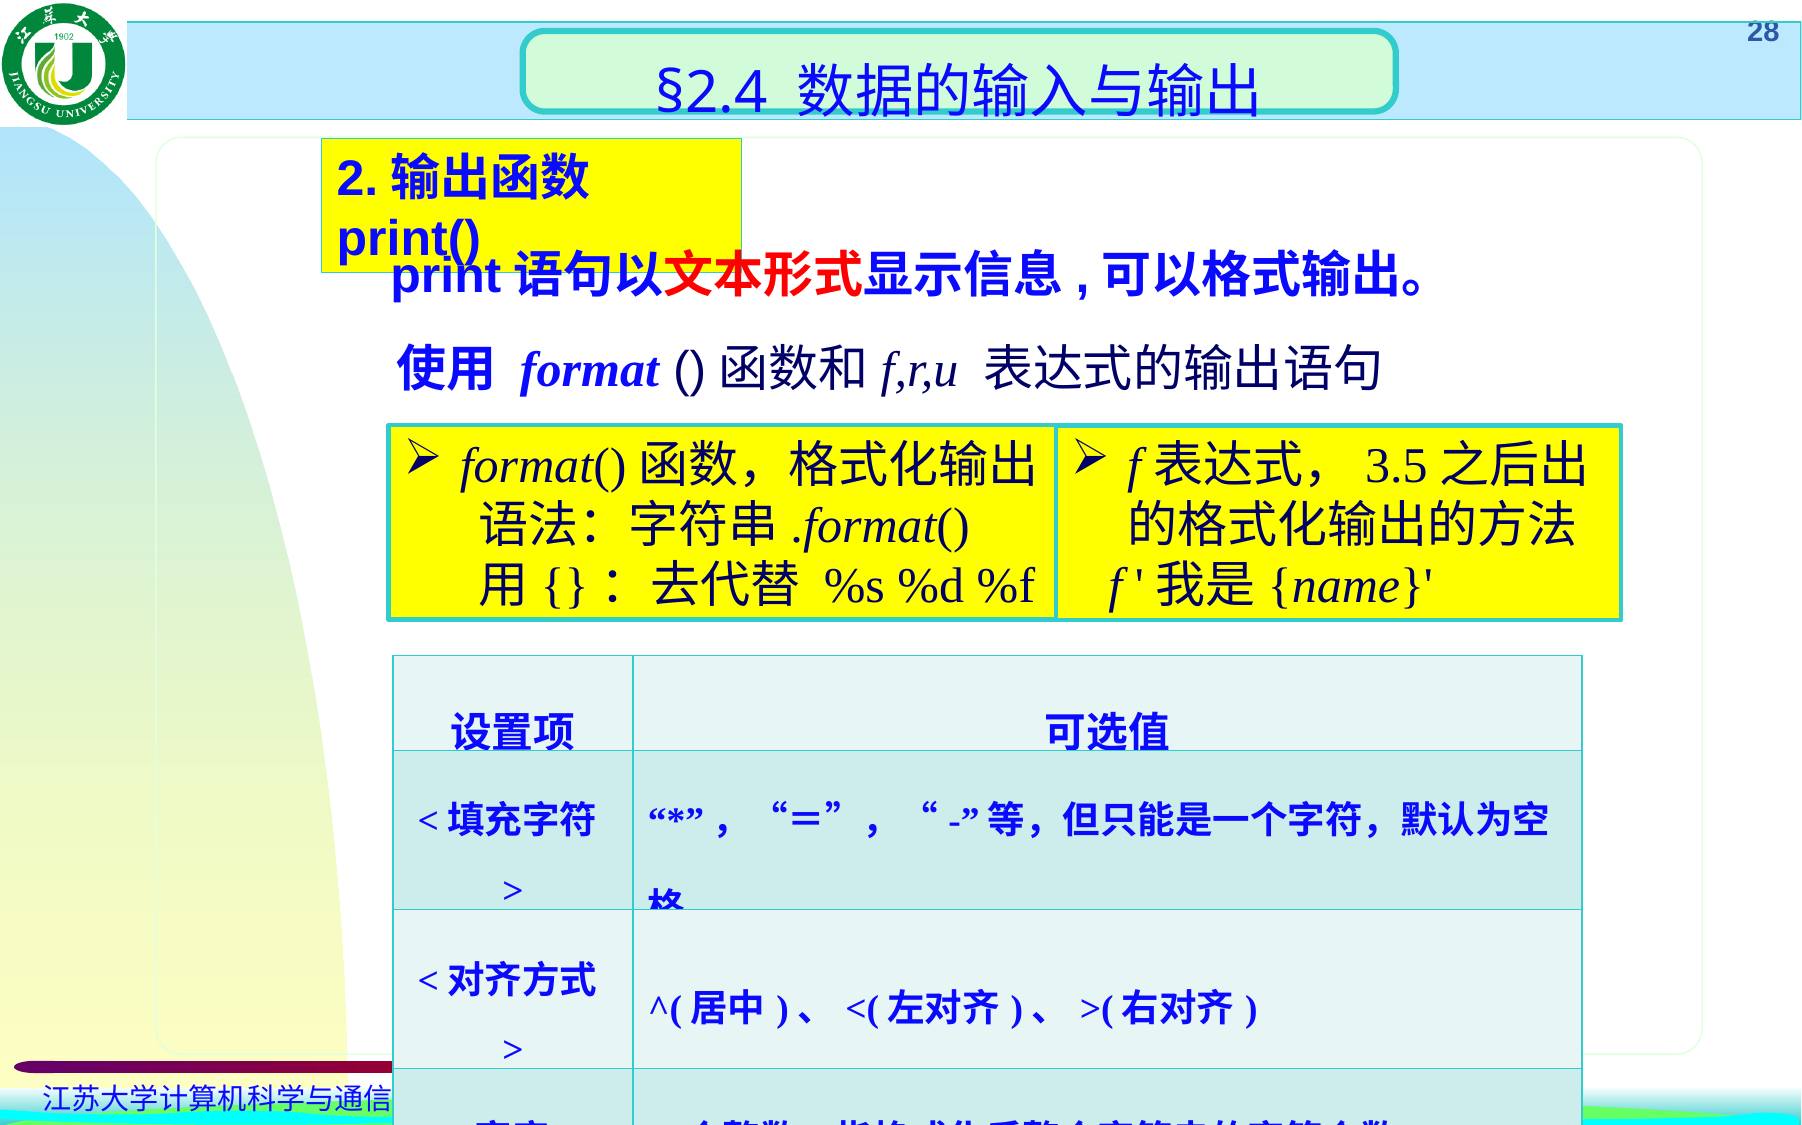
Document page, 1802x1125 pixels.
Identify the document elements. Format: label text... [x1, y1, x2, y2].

text_box 使用 format ()函数和f,r,u 表达式的输出语句 [347, 314, 1427, 405]
table_header 设置项 [394, 656, 632, 750]
text_box format()函数，格式化输出 语法：字符串.format() 用{}：去代替 %s %d %f [388, 425, 1056, 620]
table_cell <对齐方式> [394, 910, 632, 1068]
table_cell 一个整数，指格式化后整个字符串的字符个数 [634, 1069, 1581, 1125]
text_box f表达式，3.5之后出的格式化输出的方法 f '我是{name}' [1056, 425, 1621, 621]
table_cell <填充字符> [394, 751, 632, 909]
table_cell ^(居中)、<(左对齐)、>(右对齐) [634, 910, 1581, 1068]
text_box 2.输出函数print() [321, 138, 742, 273]
picture [0, 1, 127, 127]
table_header 可选值 [634, 656, 1581, 750]
table_cell “*”，“＝”，“-”等，但只能是一个字符，默认为空格 [634, 751, 1581, 909]
table_cell <宽度> [394, 1069, 632, 1125]
text_box print语句以文本形式显示信息,可以格式输出。 [333, 219, 1582, 310]
text_box §2.4 数据的输入与输出 [522, 30, 1396, 112]
